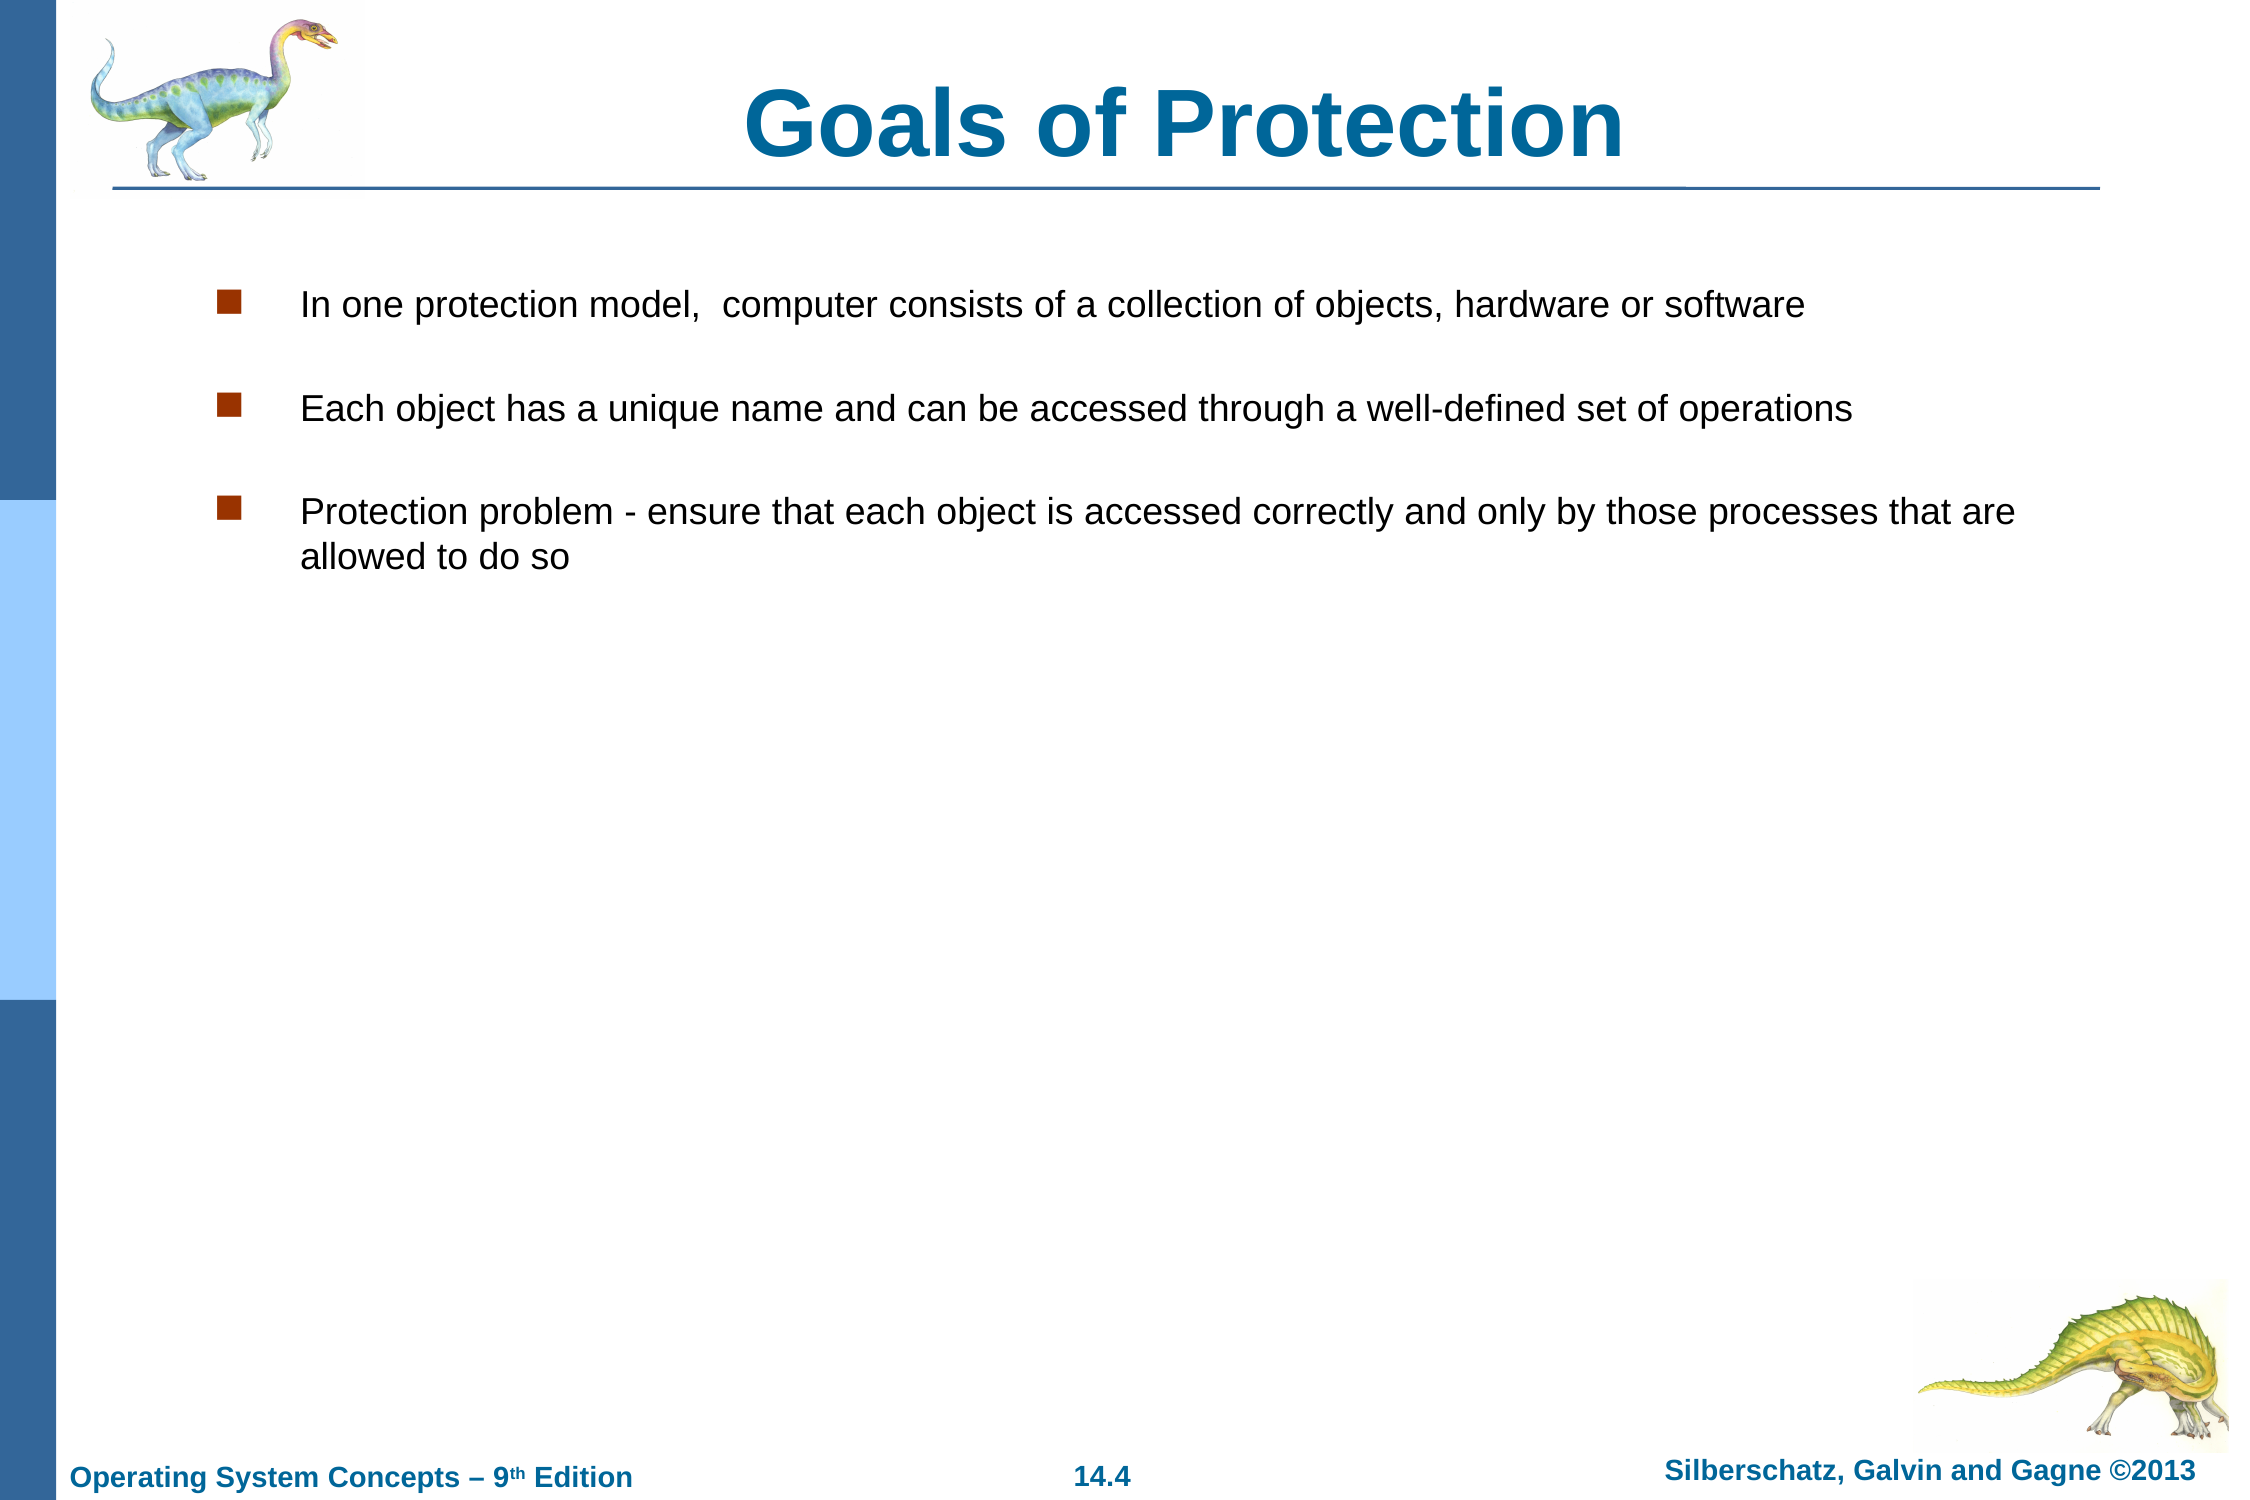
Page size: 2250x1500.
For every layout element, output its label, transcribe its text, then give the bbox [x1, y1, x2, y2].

title Goals of Protection [232, 60, 2138, 187]
picture [70, 0, 365, 199]
picture [1913, 1279, 2229, 1453]
list In one protection model, computer consists of a collection of objects, hardware or software Each object has a unique name and can be accessed through a well-defined set of operations Protection problem - ensure that each object is accessed correctly and only by those processes that are allowed to do so [198, 269, 2082, 1261]
